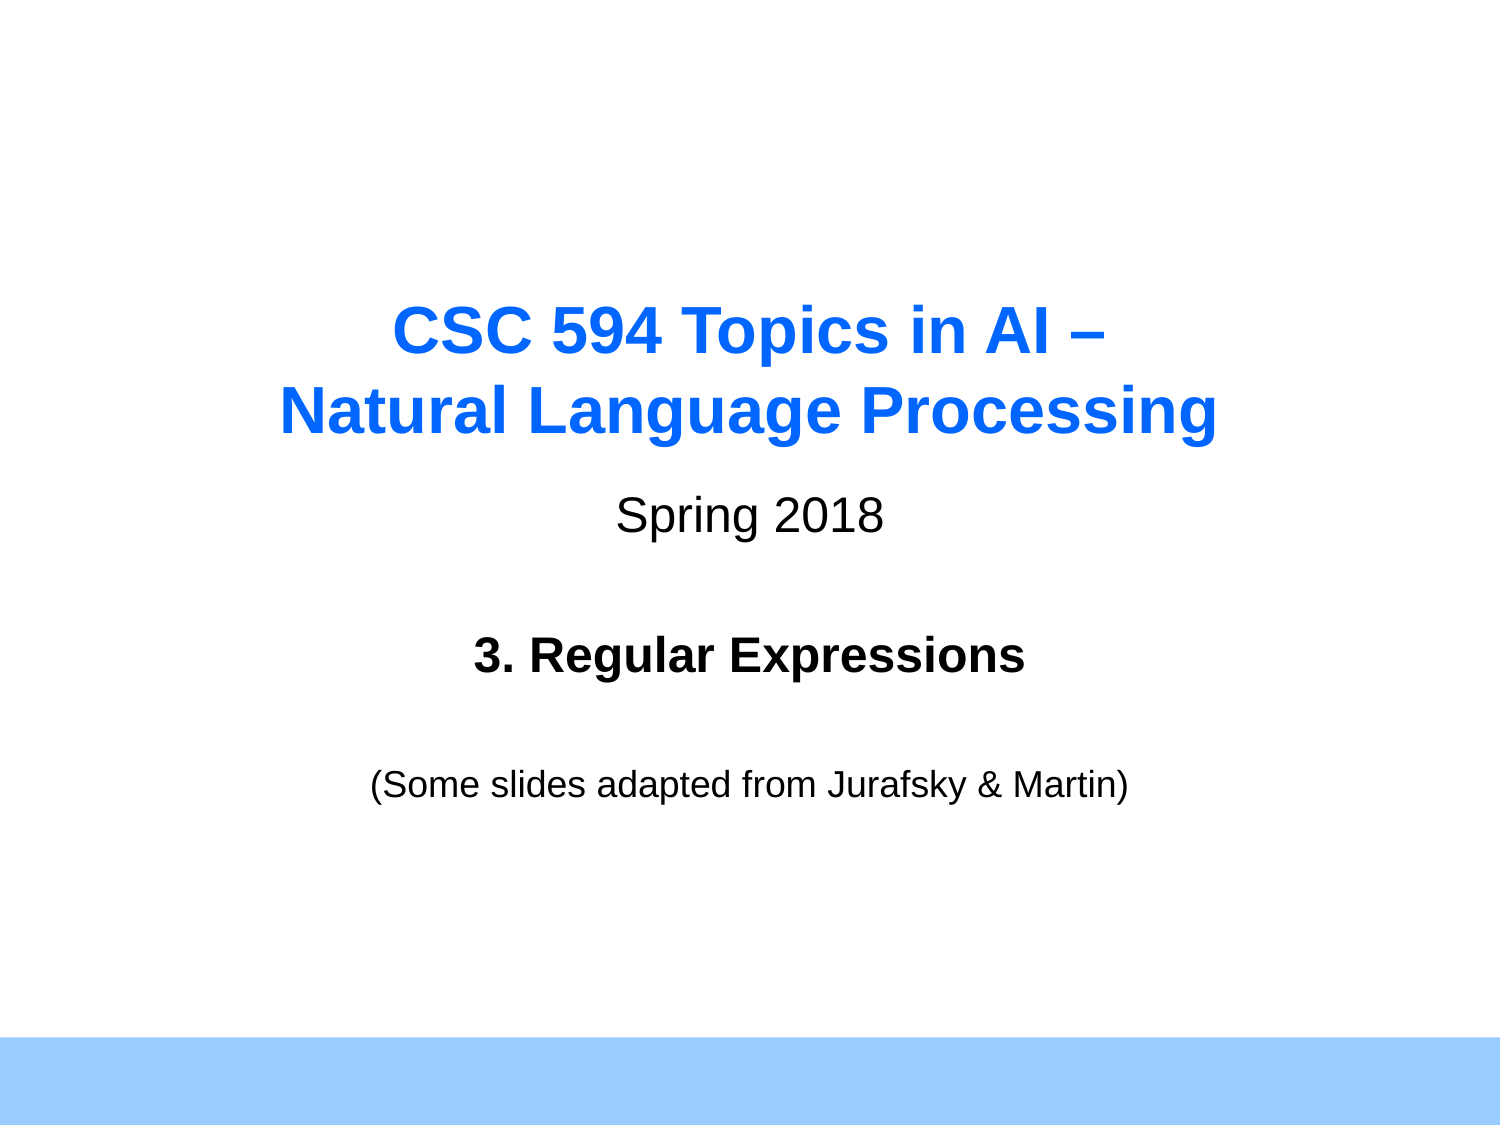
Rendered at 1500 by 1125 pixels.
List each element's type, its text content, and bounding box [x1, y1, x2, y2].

title CSC 594 Topics in AI – Natural Language Processing [112, 246, 1388, 488]
subtitle Spring 2018 3. Regular Expressions (Some slides adapted from Jurafsky & Martin) [225, 474, 1275, 863]
footer [0, 1037, 1500, 1125]
